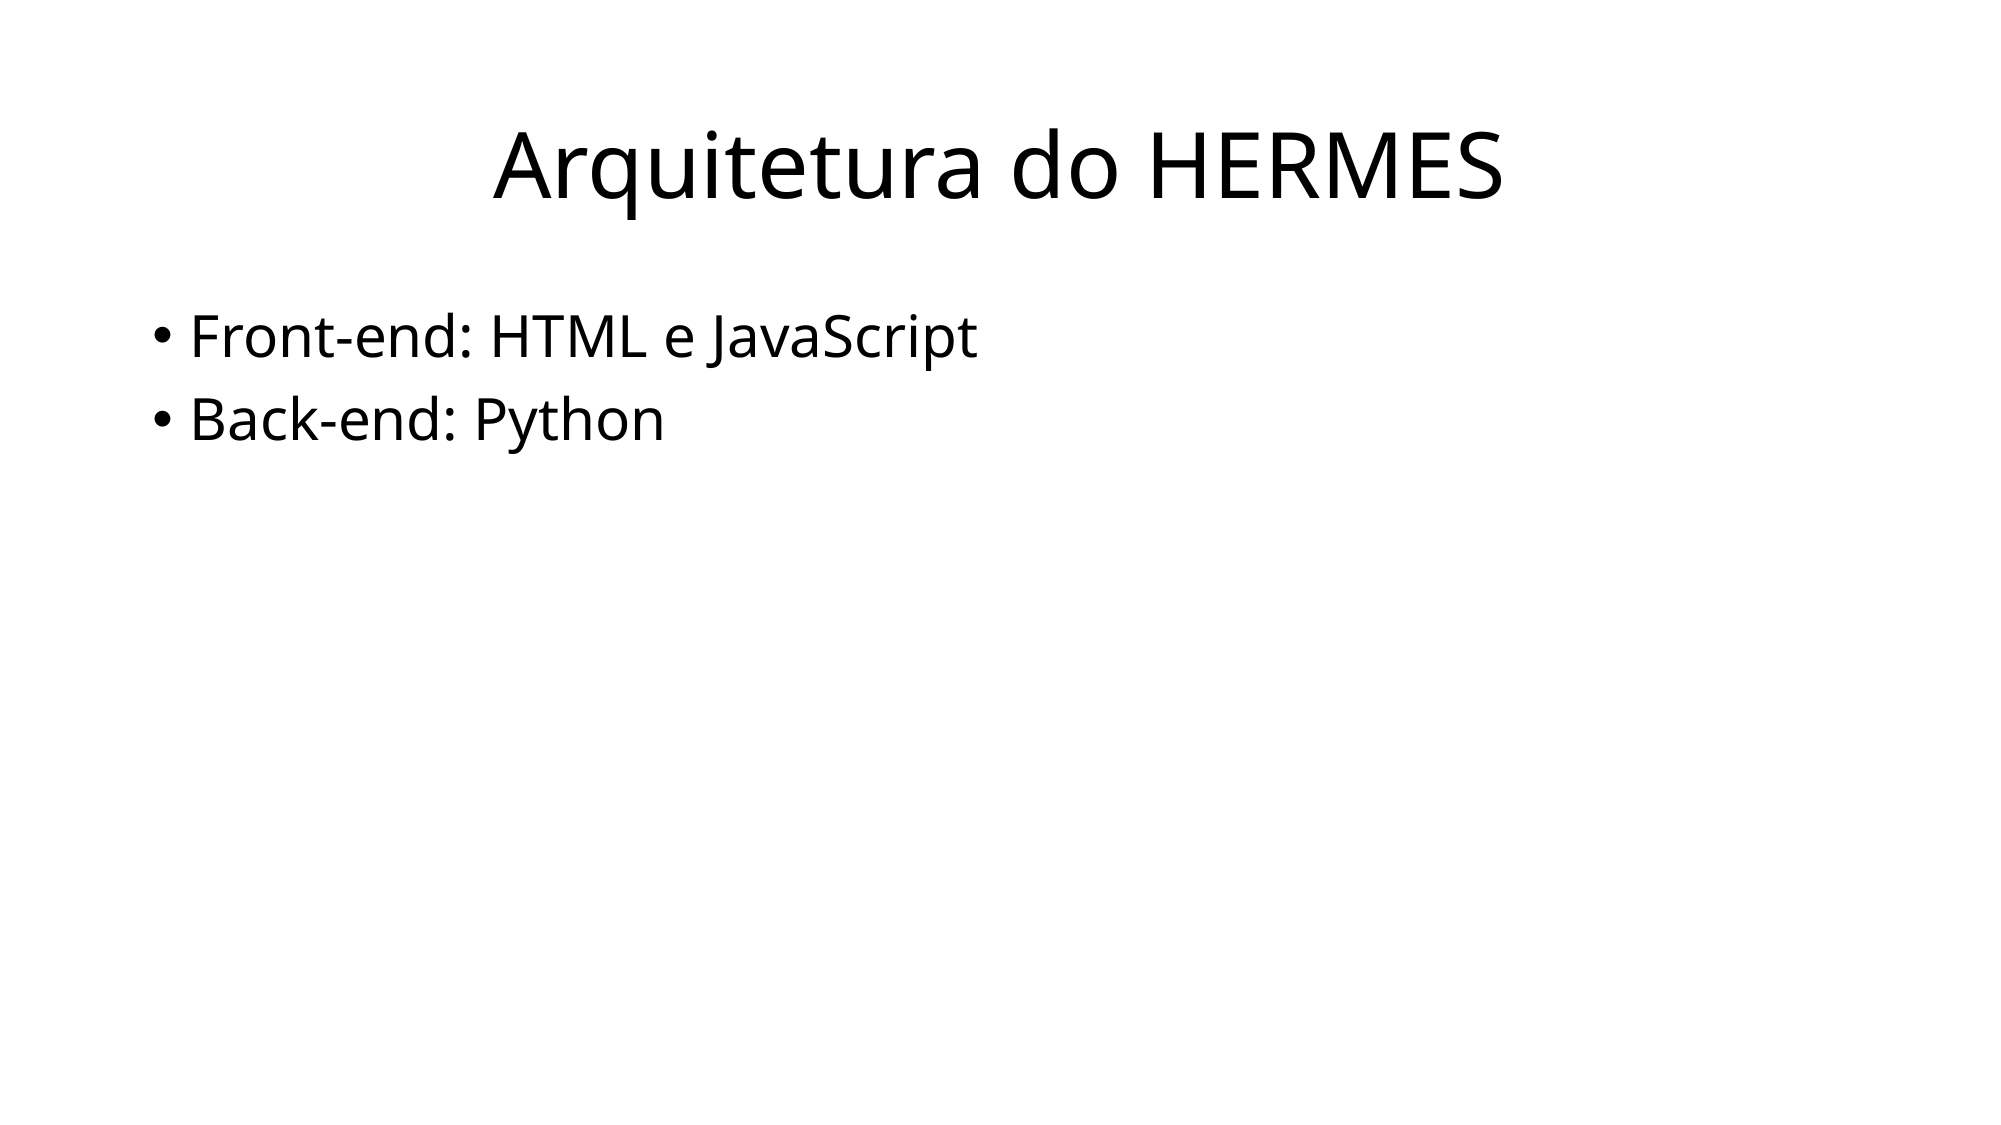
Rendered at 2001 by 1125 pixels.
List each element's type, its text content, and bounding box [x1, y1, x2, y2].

list Front-end: HTML e JavaScript Back-end: Python [137, 299, 1863, 1014]
title Arquitetura do HERMES [137, 59, 1863, 278]
